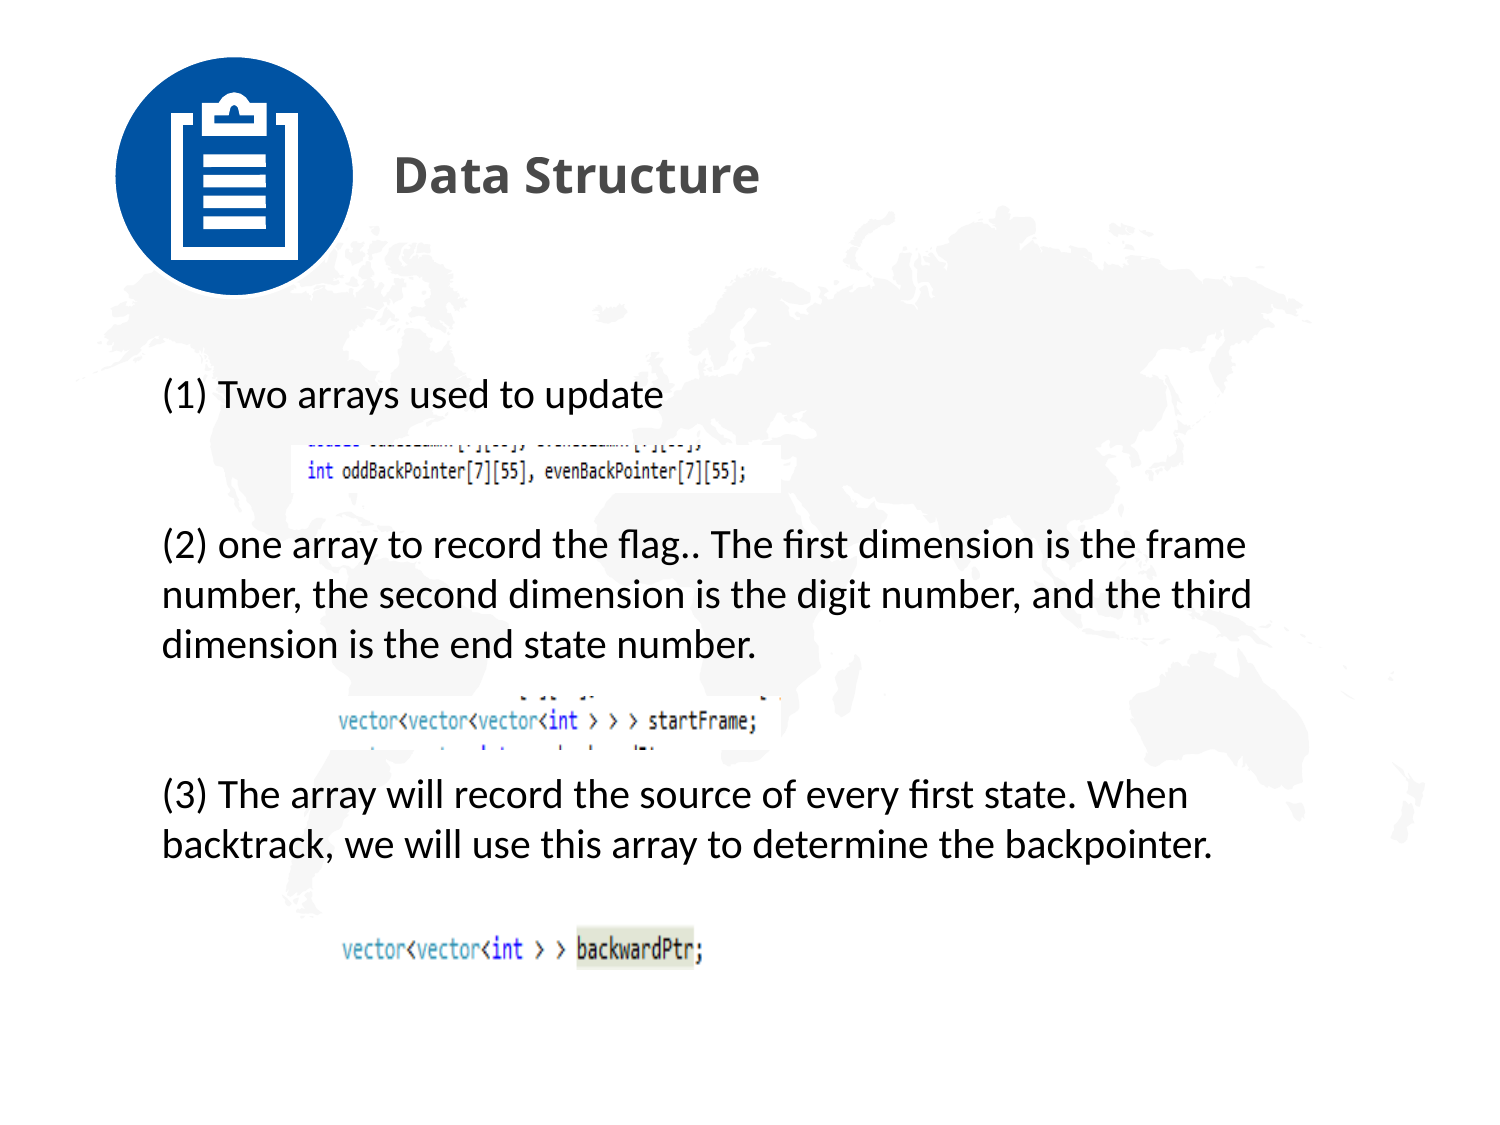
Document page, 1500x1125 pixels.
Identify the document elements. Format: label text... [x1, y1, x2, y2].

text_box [113, 55, 356, 298]
text_box Data Structure [378, 136, 1373, 211]
picture [291, 445, 781, 494]
text_box Two arrays used to update (2) one array to record the flag.. The first dimension is the frame number, the second dimension is the digit number, and the third dimension is the end state number. (3) The array will record the source of every first state. When backtrack, we will use this array to determine the backpointer. [146, 359, 1344, 875]
picture [330, 921, 746, 970]
picture [330, 696, 781, 750]
